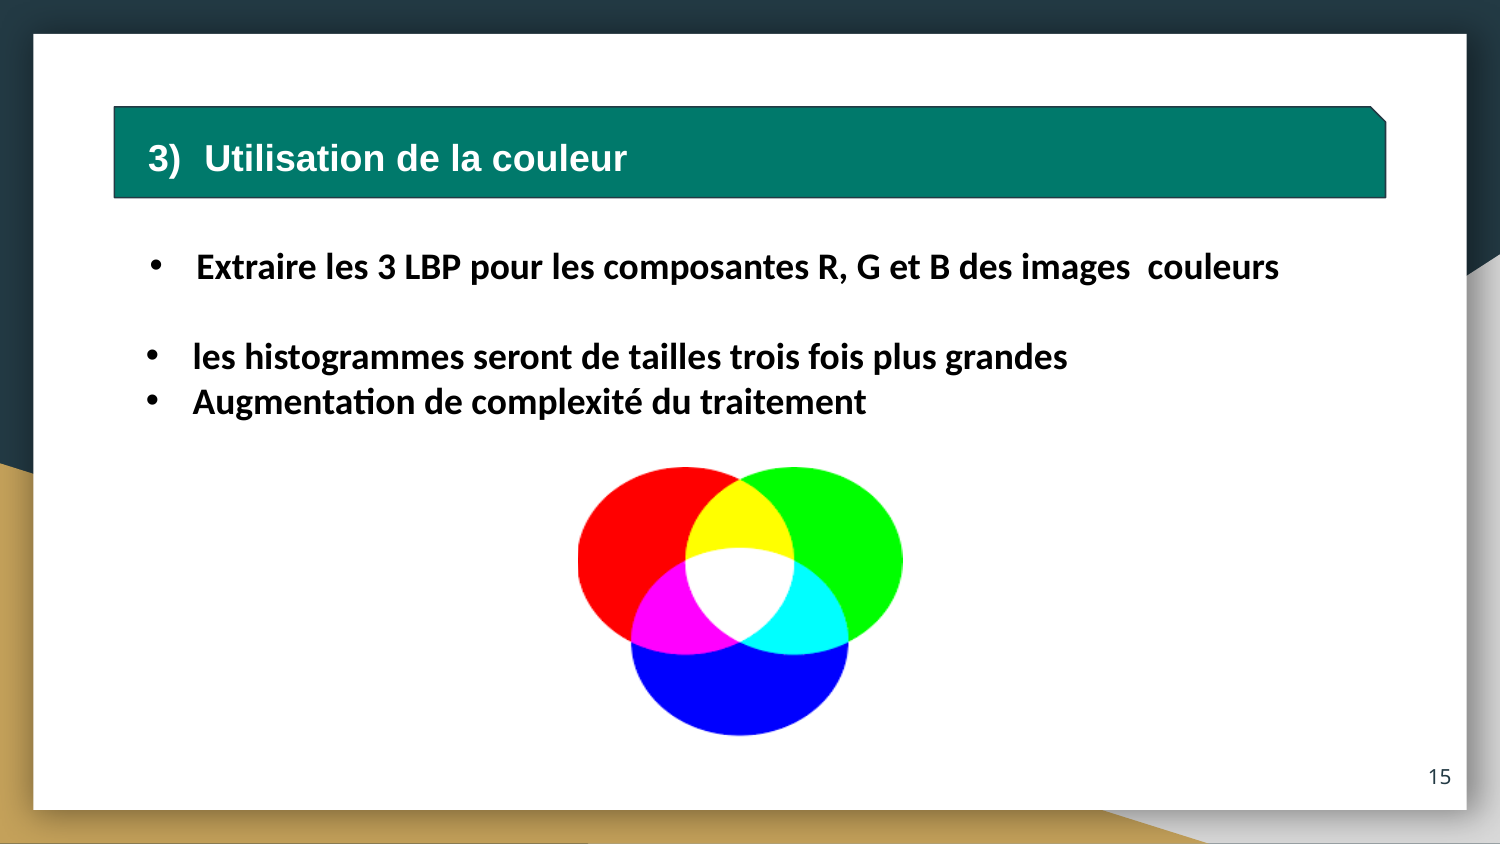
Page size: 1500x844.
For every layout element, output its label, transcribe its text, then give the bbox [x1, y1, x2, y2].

text_box Extraire les 3 LBP pour les composantes R, G et B des images couleurs les histogrammes seront de tailles trois fois plus grandes Augmentation de complexité du traitement [130, 227, 1309, 402]
text_box Utilisation de la couleur [114, 106, 1386, 198]
slide_number 15 [1376, 745, 1467, 810]
picture [577, 460, 904, 761]
